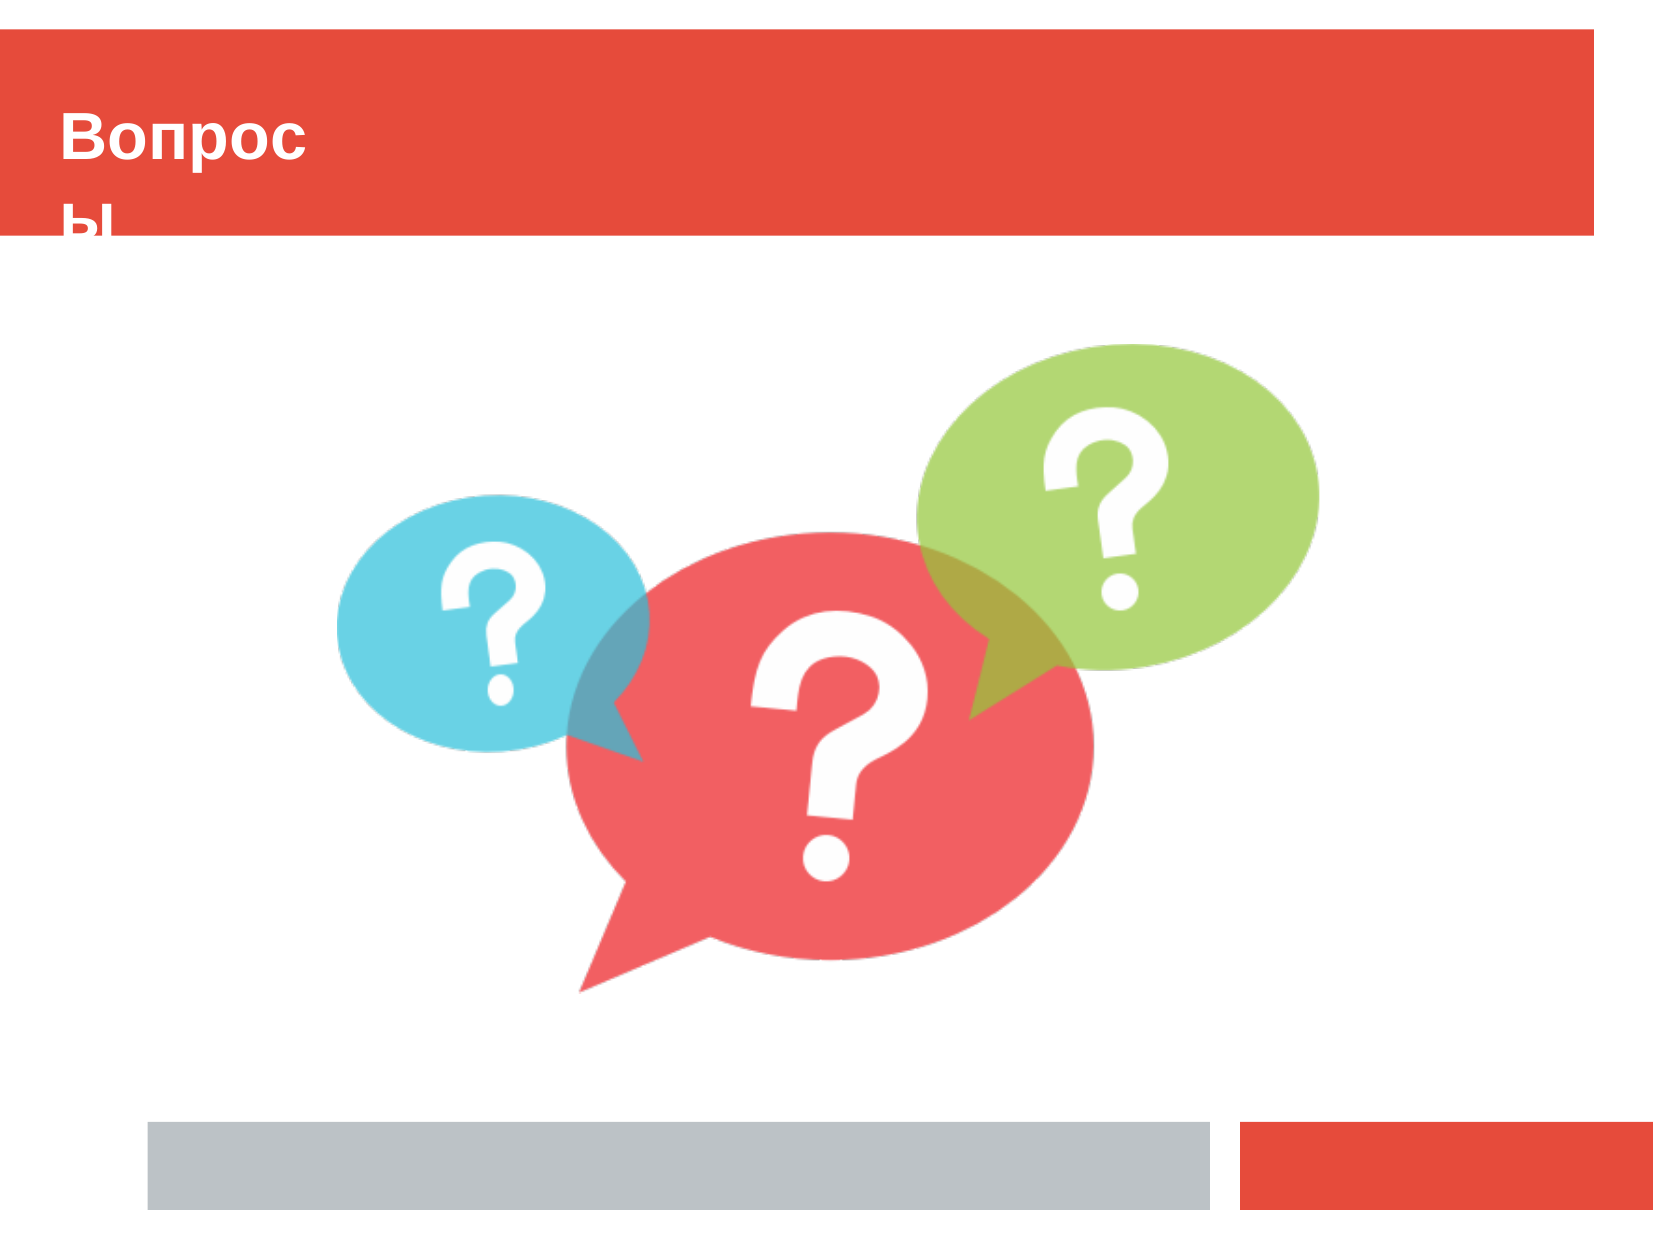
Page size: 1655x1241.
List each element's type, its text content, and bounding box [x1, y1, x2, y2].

text_box [1240, 1121, 1653, 1210]
text_box [337, 344, 1320, 994]
title Вопросы [57, 90, 338, 300]
text_box [147, 1121, 1210, 1210]
text_box [0, 29, 1594, 236]
